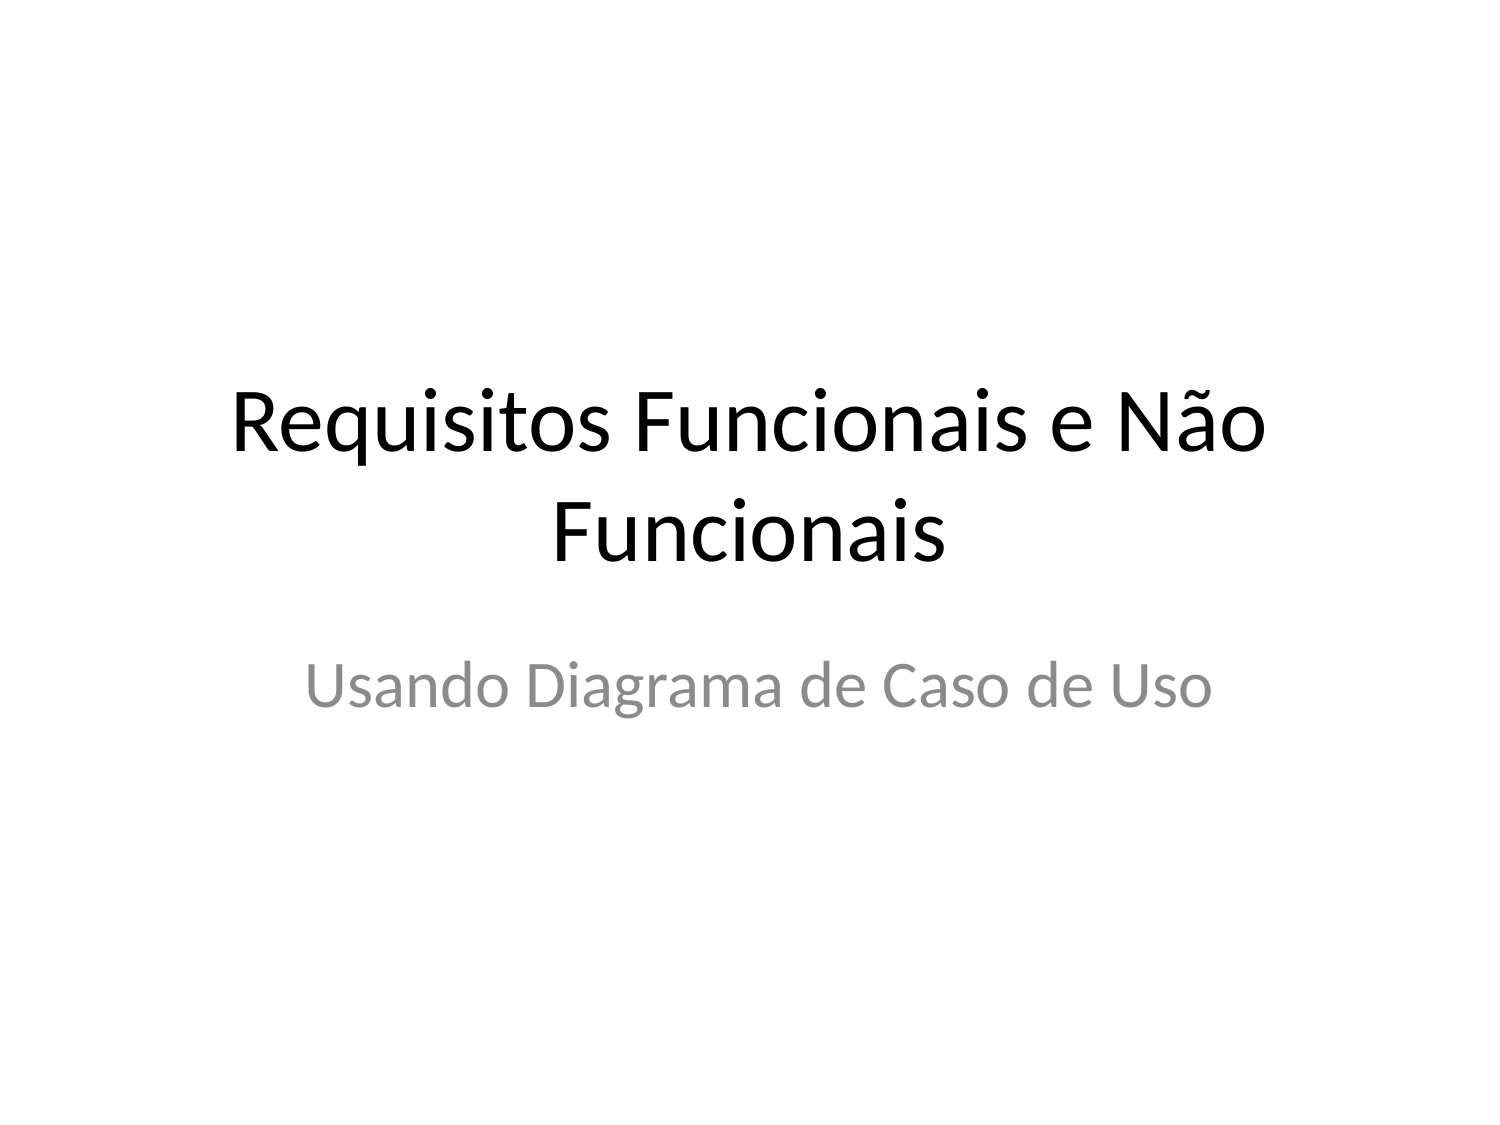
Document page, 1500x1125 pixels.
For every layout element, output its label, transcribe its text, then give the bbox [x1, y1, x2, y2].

subtitle Usando Diagrama de Caso de Uso [234, 632, 1285, 921]
title Requisitos Funcionais e Não Funcionais [112, 349, 1388, 591]
